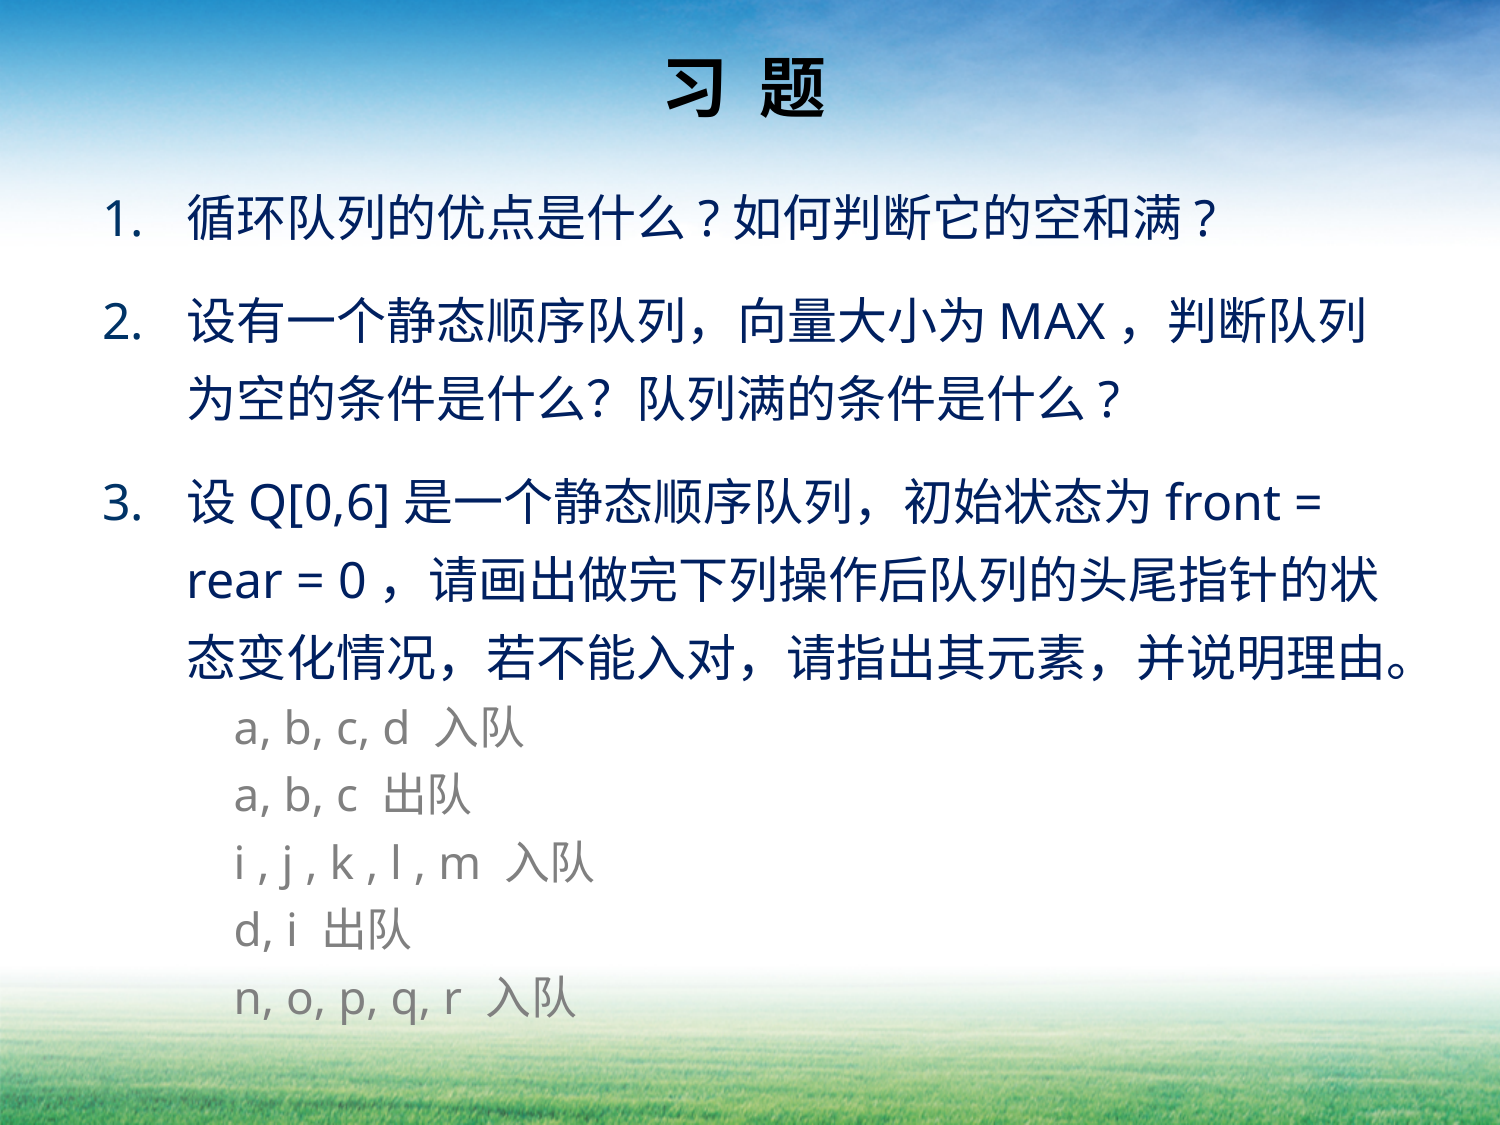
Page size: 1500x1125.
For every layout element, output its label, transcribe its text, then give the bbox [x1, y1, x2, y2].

list 循环队列的优点是什么?如何判断它的空和满? 设有一个静态顺序队列，向量大小为MAX，判断队列为空的条件是什么？队列满的条件是什么? 设Q[0,6]是一个静态顺序队列，初始状态为front = rear = 0，请画出做完下列操作后队列的头尾指针的状态变化情况，若不能入对，请指出其元素，并说明理由。 a, b, c, d 入队 a, b, c 出队 i , j , k , l , m 入队 d, i 出队 n, o, p, q, r 入队 [87, 160, 1432, 1050]
title 习 题 [162, 45, 1325, 126]
picture [0, 0, 1500, 1125]
